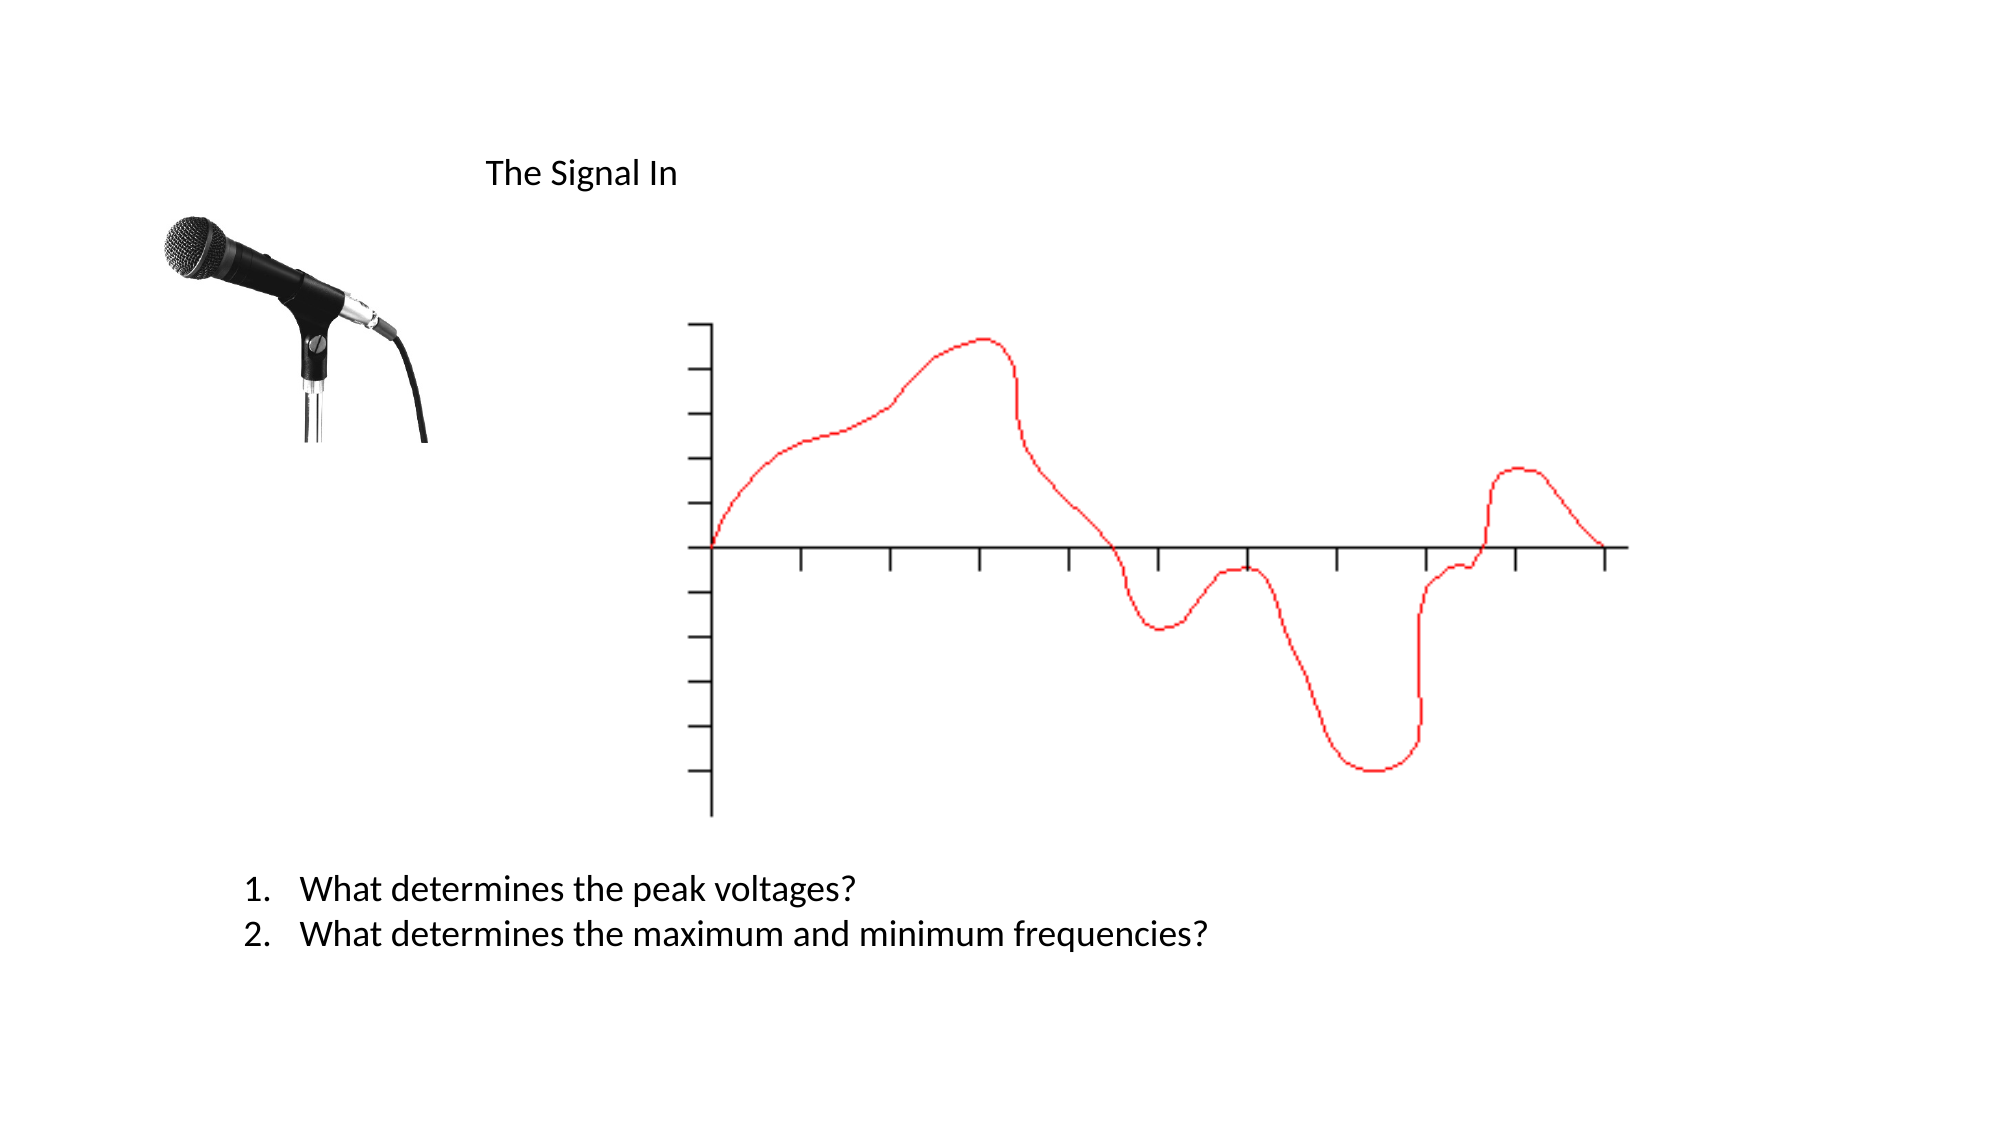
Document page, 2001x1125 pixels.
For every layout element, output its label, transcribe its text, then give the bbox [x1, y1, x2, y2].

picture [160, 213, 436, 443]
text_box The Signal In [470, 140, 694, 200]
picture [669, 314, 1649, 825]
text_box What determines the peak voltages? What determines the maximum and minimum frequencies? [228, 856, 1226, 1007]
